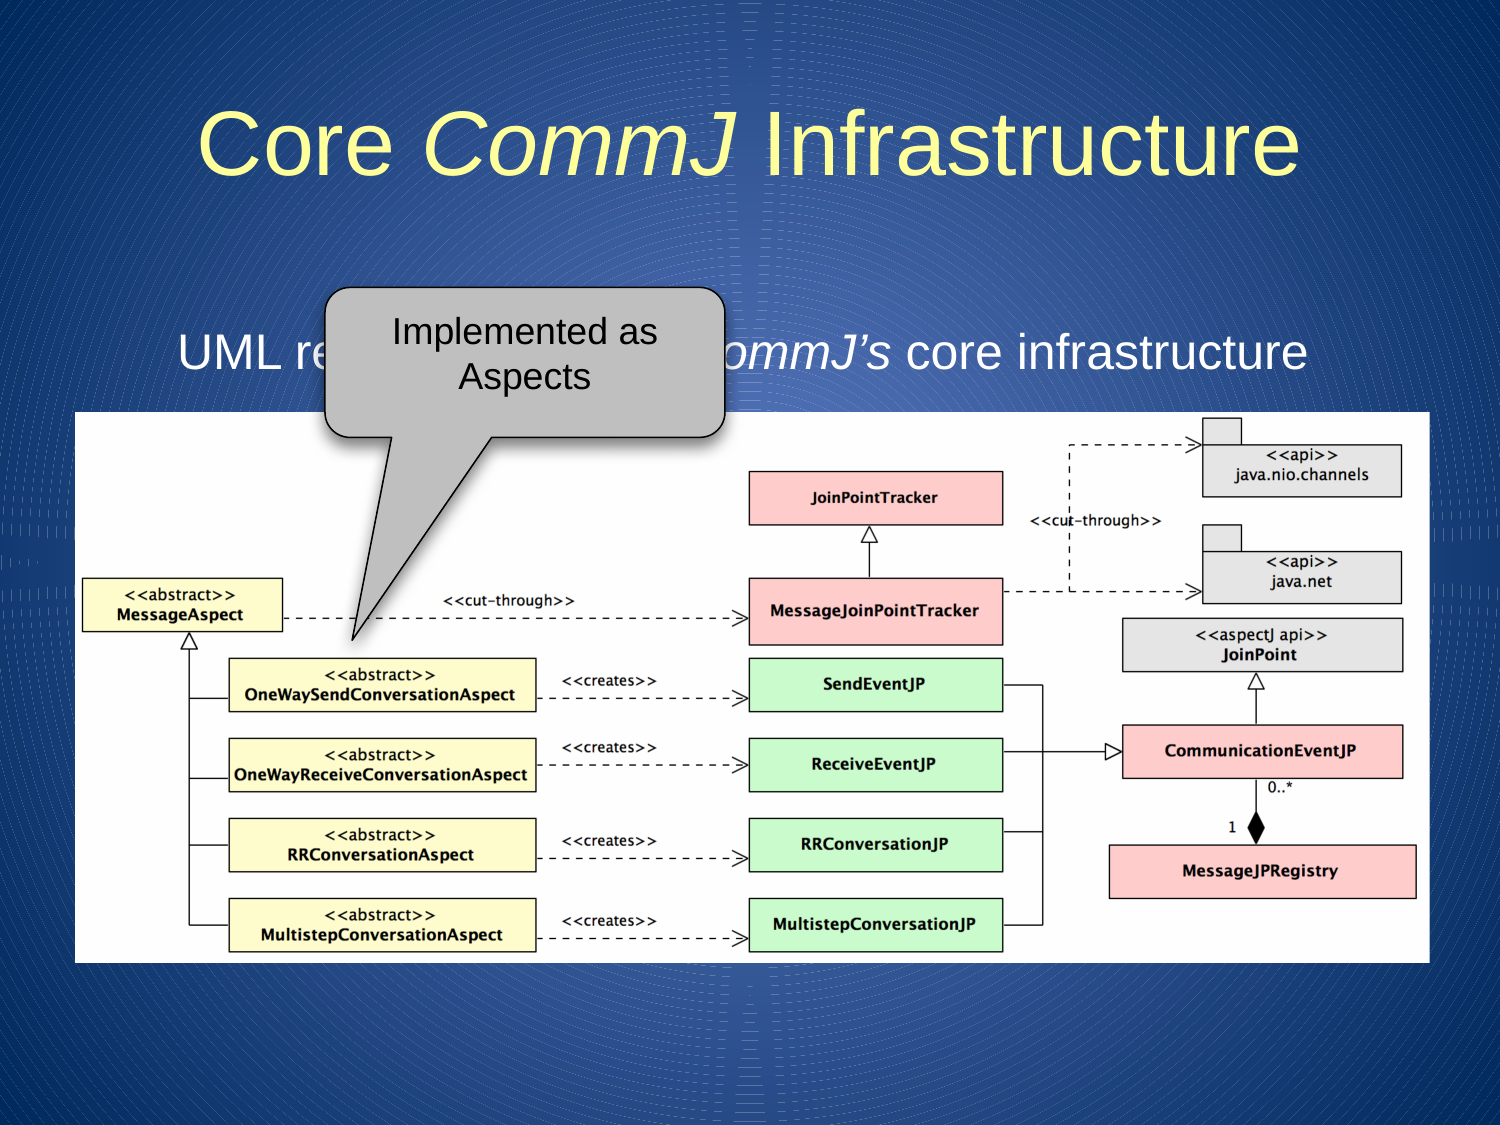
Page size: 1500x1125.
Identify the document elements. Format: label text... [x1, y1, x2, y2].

text_box UML representation of CommJ’s core infrastructure [125, 312, 314, 388]
picture [74, 412, 1430, 963]
text_box UML representation of CommJ’s core infrastructure [735, 312, 1375, 388]
text_box Implemented as Aspects [337, 299, 713, 405]
title Core CommJ Infrastructure [75, 45, 1425, 233]
text_box [324, 286, 726, 410]
